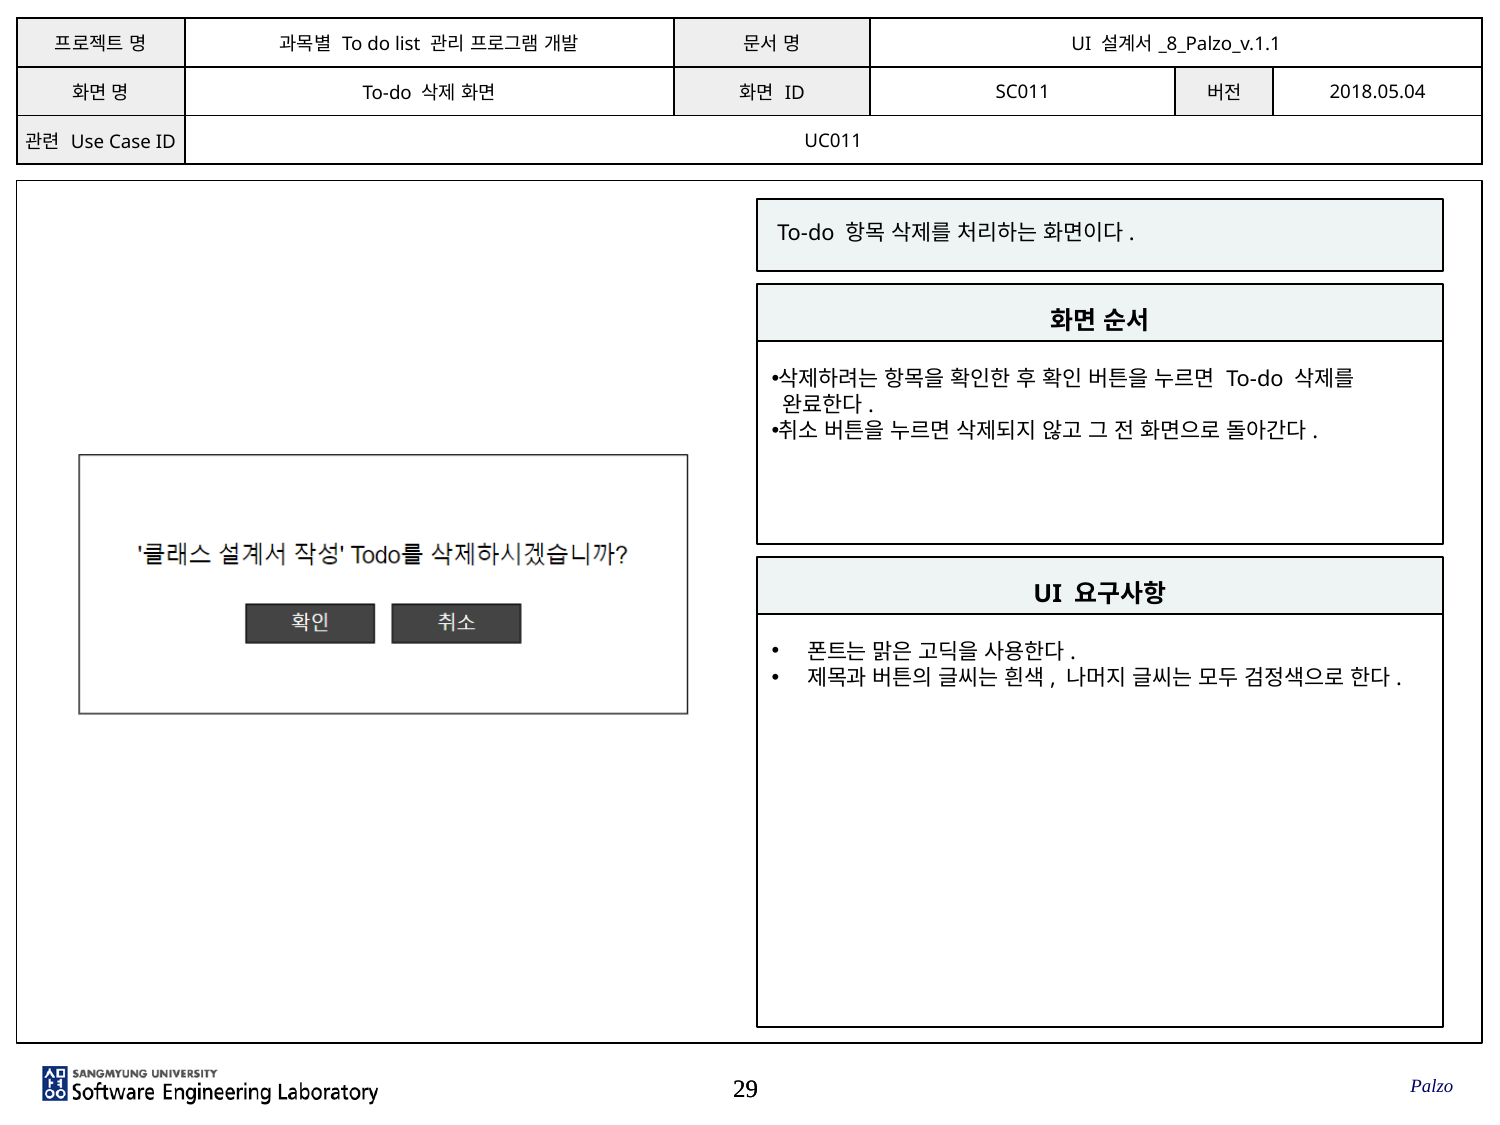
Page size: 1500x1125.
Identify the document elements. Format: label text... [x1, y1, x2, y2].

picture [73, 448, 695, 723]
table_header 문서 명 [675, 19, 869, 66]
footer Palzo [994, 1060, 1454, 1110]
table_header 과목별 To do list 관리 프로그램 개발 [186, 19, 673, 66]
table_cell UC011 [186, 116, 1481, 163]
text_box To-do 항목 삭제를 처리하는 화면이다. [756, 198, 1444, 271]
picture [42, 1066, 382, 1106]
table_cell 화면 ID [675, 68, 869, 115]
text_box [756, 556, 1444, 1028]
table_header 프로젝트 명 [18, 19, 184, 66]
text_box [756, 283, 1444, 544]
table_cell 버전 [1176, 68, 1272, 115]
table_cell SC011 [871, 68, 1174, 115]
table_cell 2018.05.04 [1274, 68, 1481, 115]
table_cell To-do 삭제 화면 [186, 68, 673, 115]
table_cell 관련 Use Case ID [18, 116, 184, 163]
table_cell 화면 명 [18, 68, 184, 115]
table_header UI 설계서_8_Palzo_v.1.1 [871, 19, 1481, 66]
